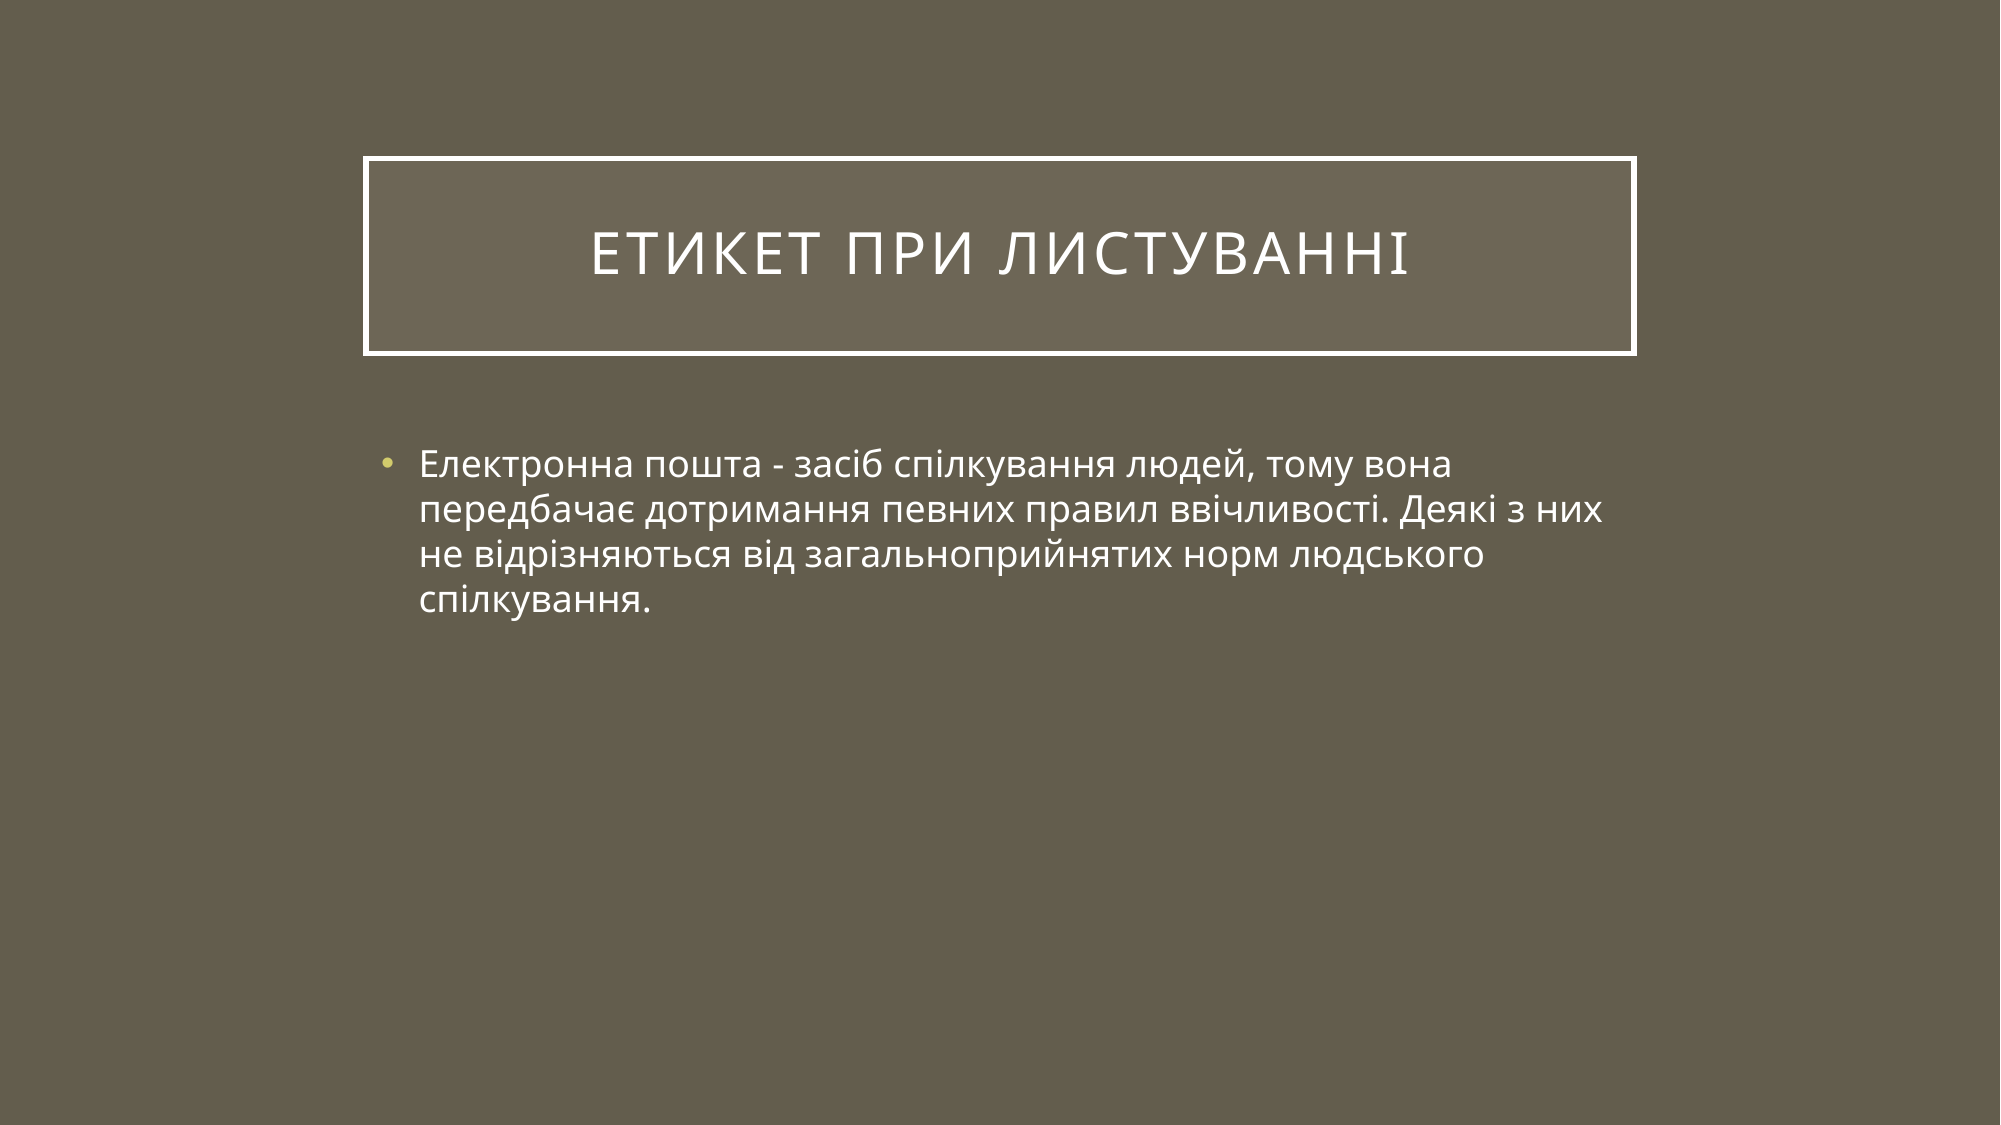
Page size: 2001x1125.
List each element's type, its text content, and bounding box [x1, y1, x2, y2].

title Етикет при листуванні [363, 156, 1637, 356]
list Електронна пошта - засіб спілкування людей, тому вона передбачає дотримання певних правил ввічливості. Деякі з них не відрізняються від загальноприйнятих норм людського спілкування. [366, 432, 1634, 942]
